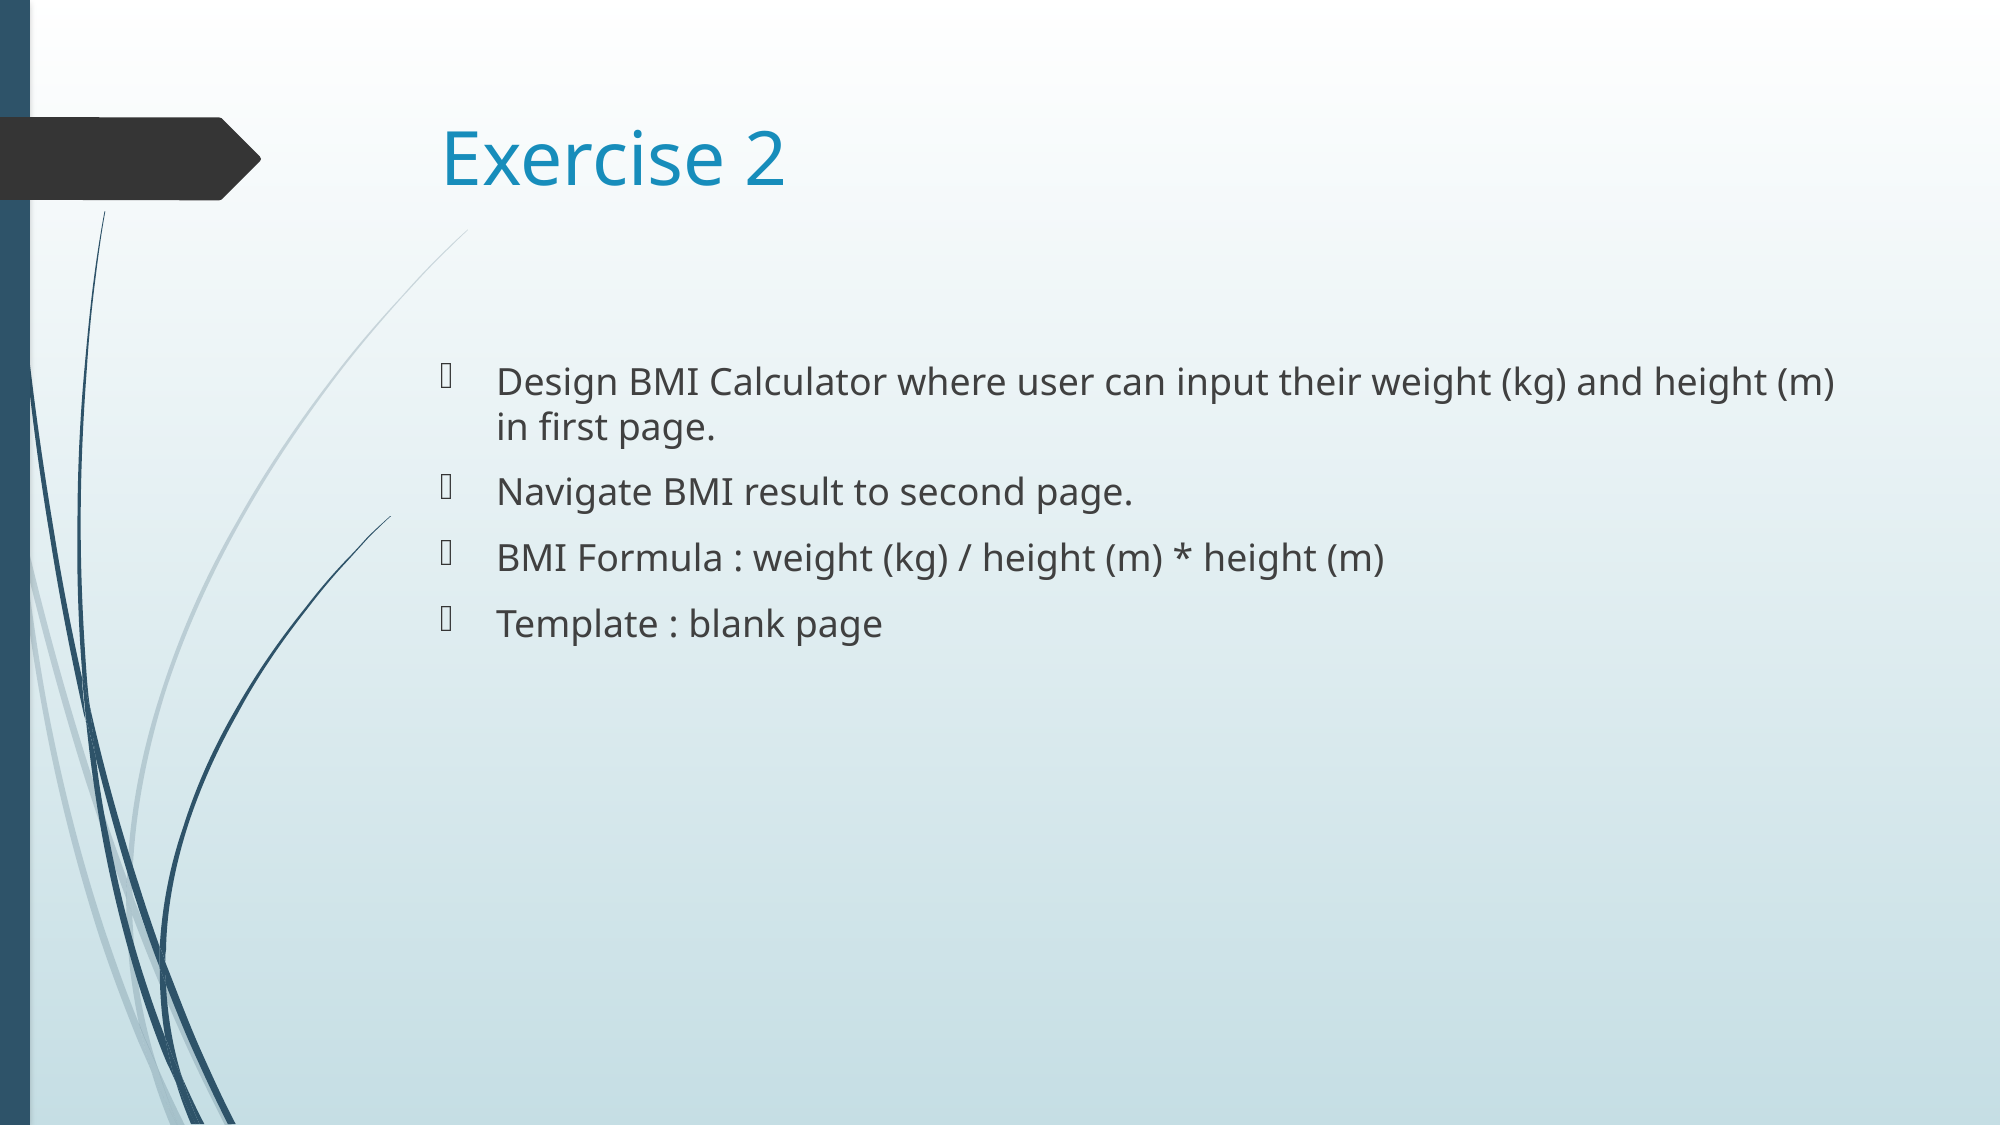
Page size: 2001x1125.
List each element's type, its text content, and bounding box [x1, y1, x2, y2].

title Exercise 2 [425, 102, 1888, 313]
list Design BMI Calculator where user can input their weight (kg) and height (m) in first page. Navigate BMI result to second page. BMI Formula : weight (kg) / height (m) * height (m) Template : blank page [424, 350, 1888, 970]
